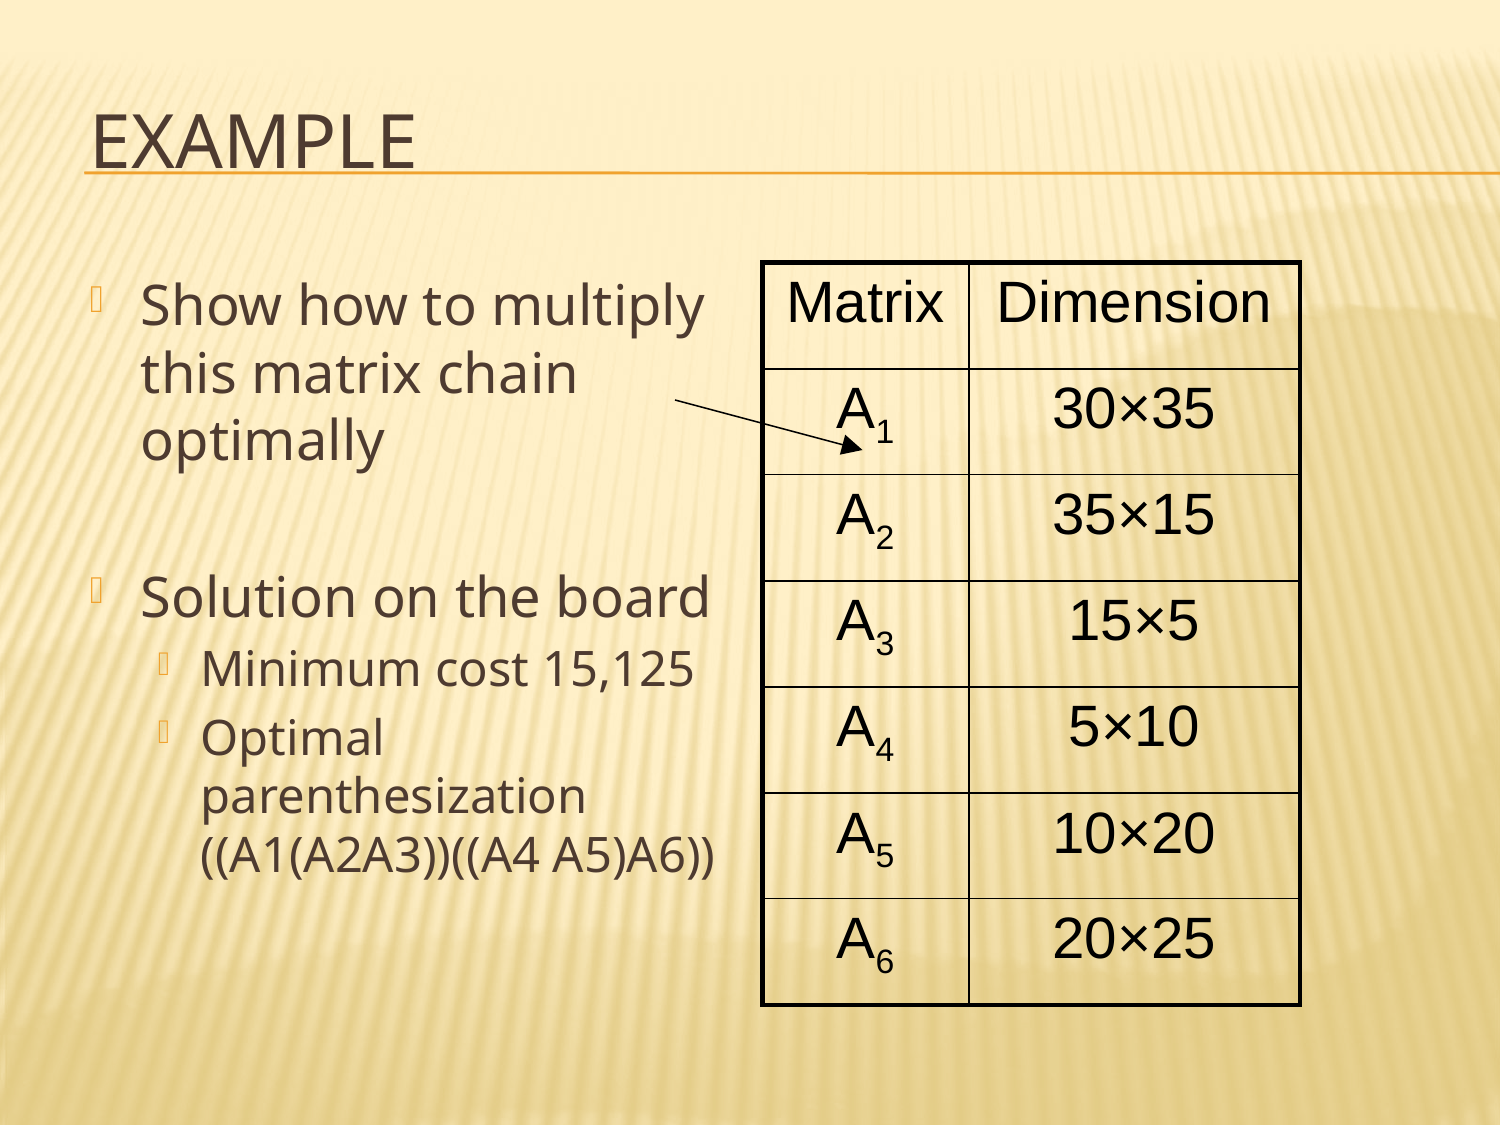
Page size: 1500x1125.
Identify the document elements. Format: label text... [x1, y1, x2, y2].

table_cell 35×15 [970, 475, 1298, 580]
table_cell 10×20 [970, 794, 1298, 898]
table_cell 5×10 [970, 688, 1298, 792]
table_header Matrix [765, 265, 968, 368]
title Example [75, 45, 1425, 233]
table_cell 30×35 [970, 370, 1298, 474]
table_cell A3 [765, 582, 968, 686]
table_cell A4 [765, 688, 968, 792]
table_cell 15×5 [970, 582, 1298, 686]
table_header Dimension [970, 265, 1298, 368]
table_cell A6 [765, 899, 968, 1003]
table_cell A5 [765, 794, 968, 898]
text_box [674, 399, 863, 455]
table_cell A2 [765, 475, 968, 580]
table_cell 20×25 [970, 899, 1298, 1003]
table_cell A1 [765, 370, 968, 474]
list Show how to multiply this matrix chain optimally Solution on the board Minimum cost 15,125 Optimal parenthesization ((A1(A2A3))((A4 A5)A6)) [75, 262, 738, 1005]
